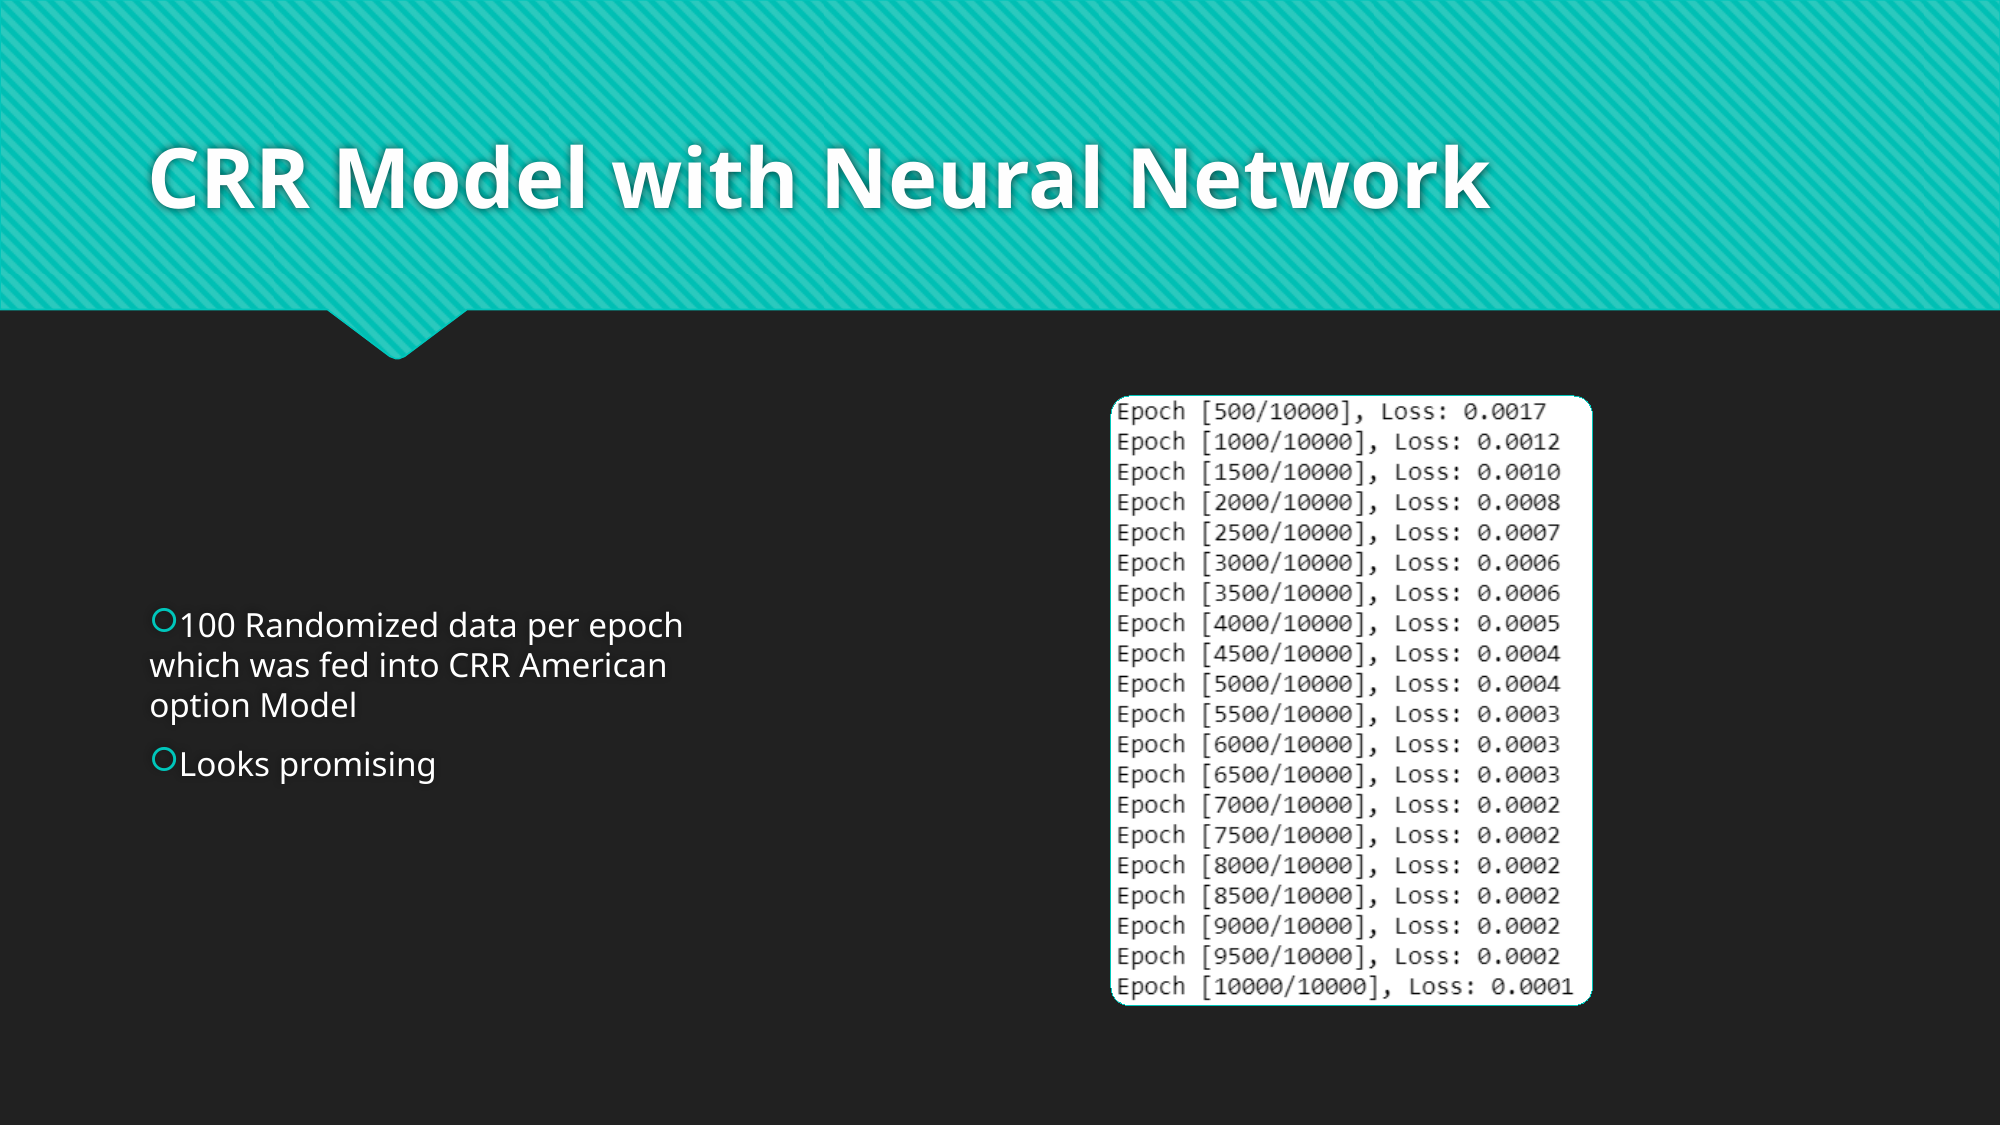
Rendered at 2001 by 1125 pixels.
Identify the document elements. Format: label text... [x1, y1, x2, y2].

picture [1110, 395, 1593, 1006]
title CRR Model with Neural Network [132, 73, 1868, 233]
text_box [0, 0, 2000, 360]
list 100 Randomized data per epoch which was fed into CRR American option Model Looks promising [134, 395, 764, 992]
